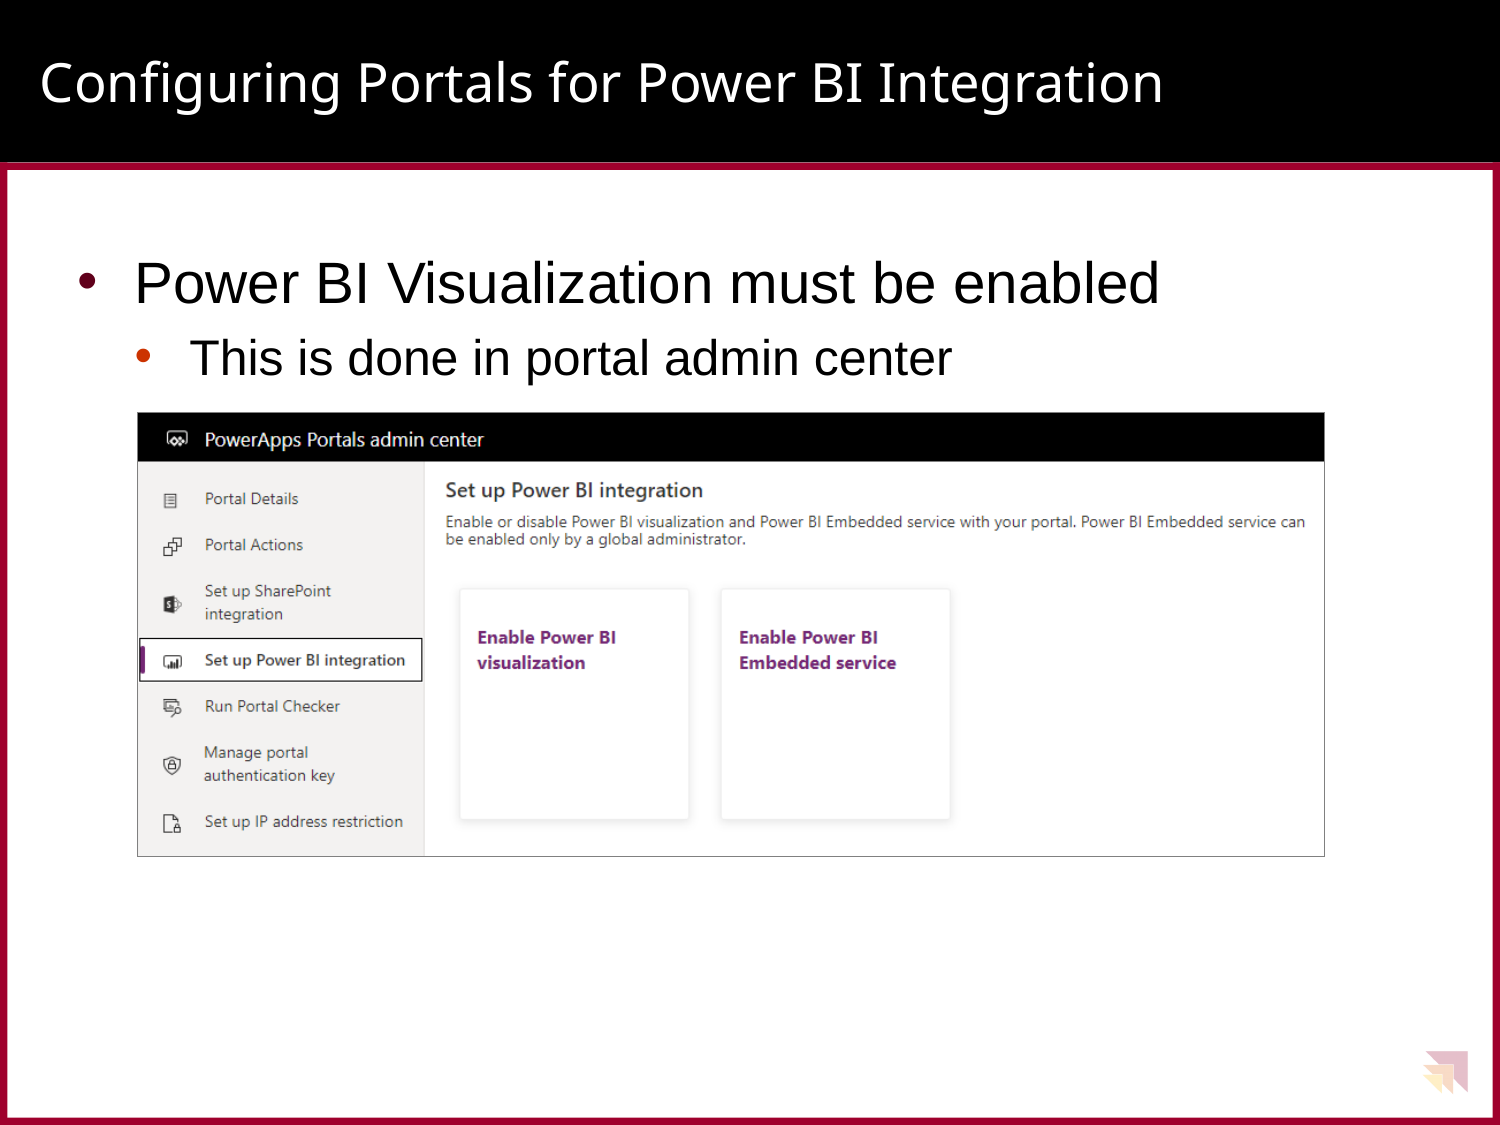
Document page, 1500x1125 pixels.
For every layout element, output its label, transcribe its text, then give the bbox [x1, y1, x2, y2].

picture [137, 412, 1326, 857]
title Configuring Portals for Power BI Integration [24, 12, 1438, 150]
list Power BI Visualization must be enabled This is done in portal admin center [62, 237, 1438, 1088]
